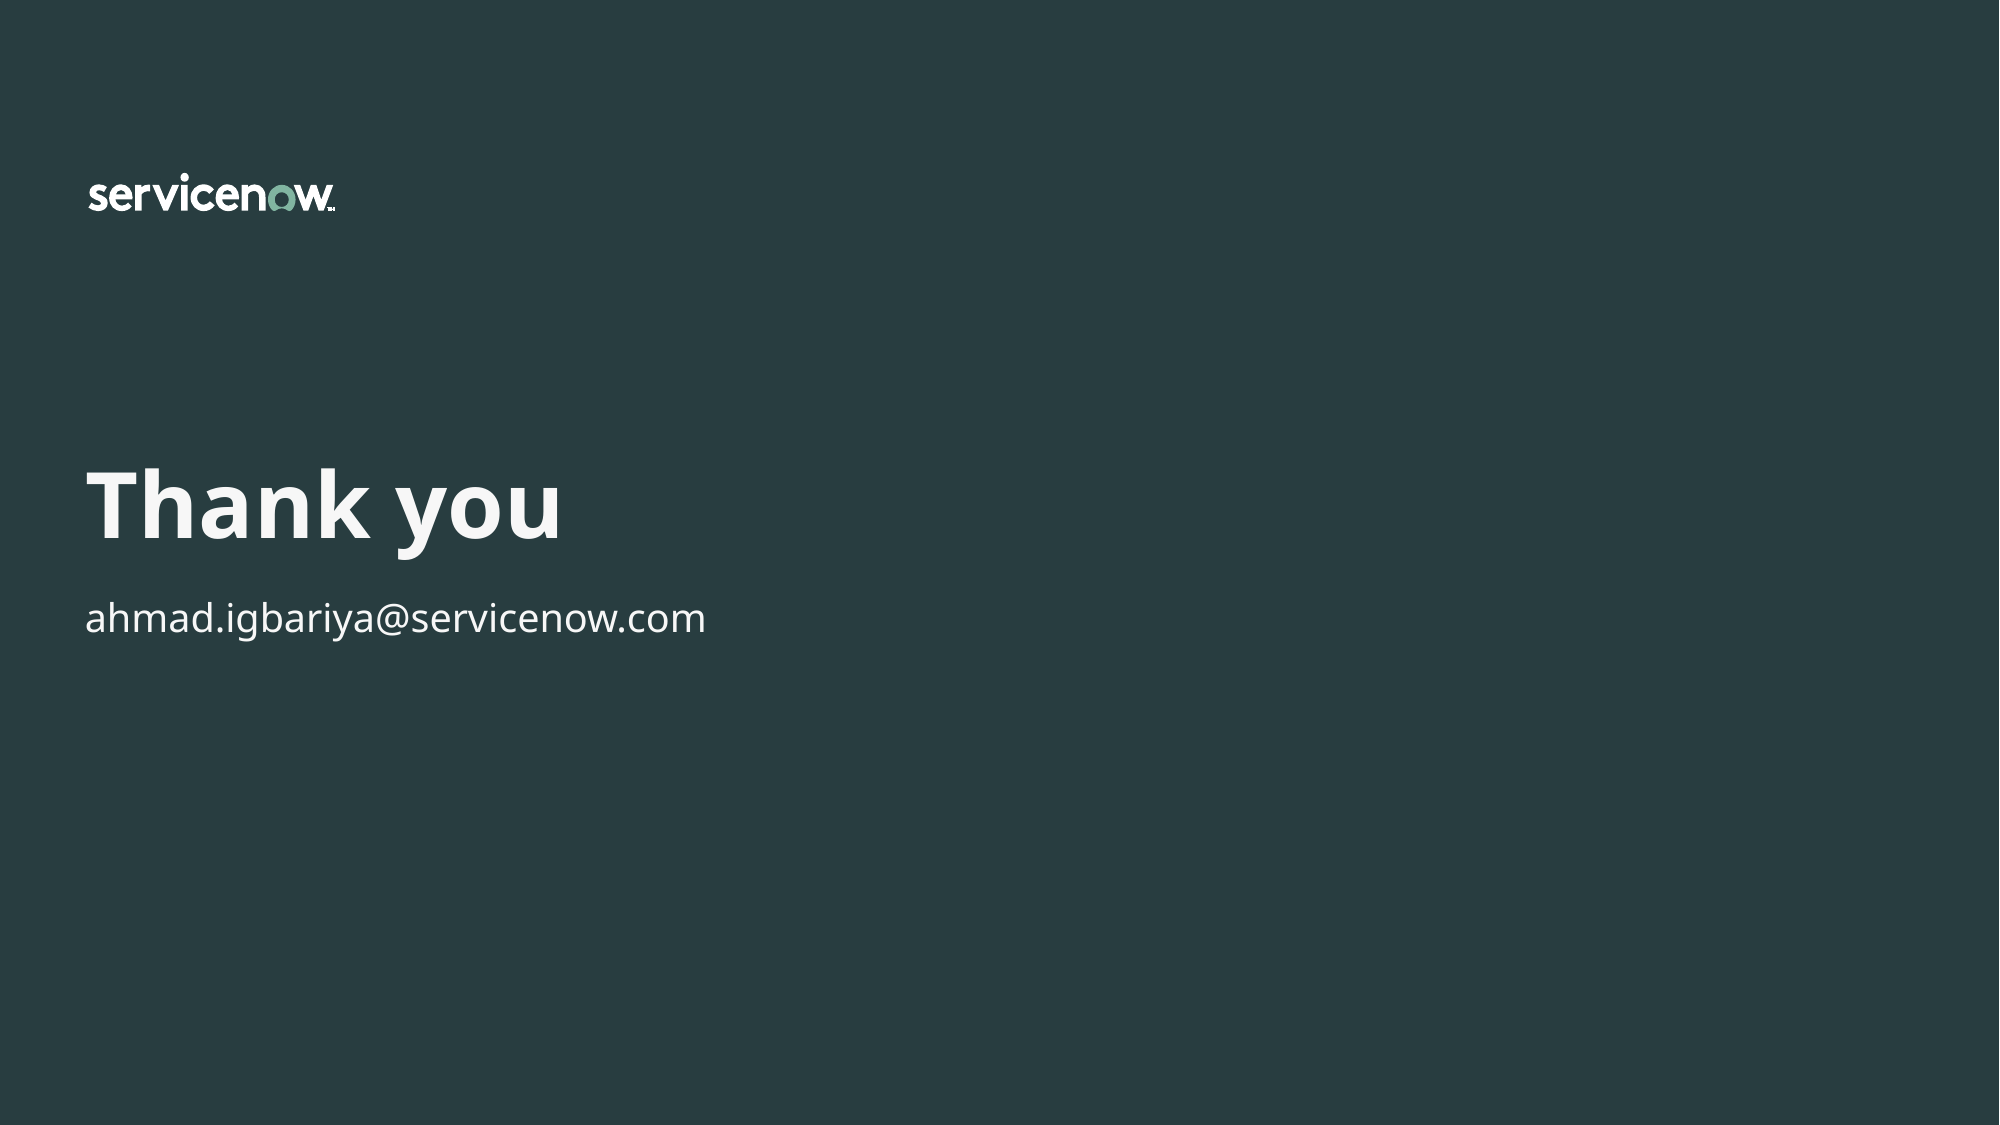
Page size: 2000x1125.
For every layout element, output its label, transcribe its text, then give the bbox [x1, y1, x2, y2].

list ahmad.igbariya@servicenow.com [60, 590, 1774, 816]
title Thank you [70, 448, 1906, 558]
